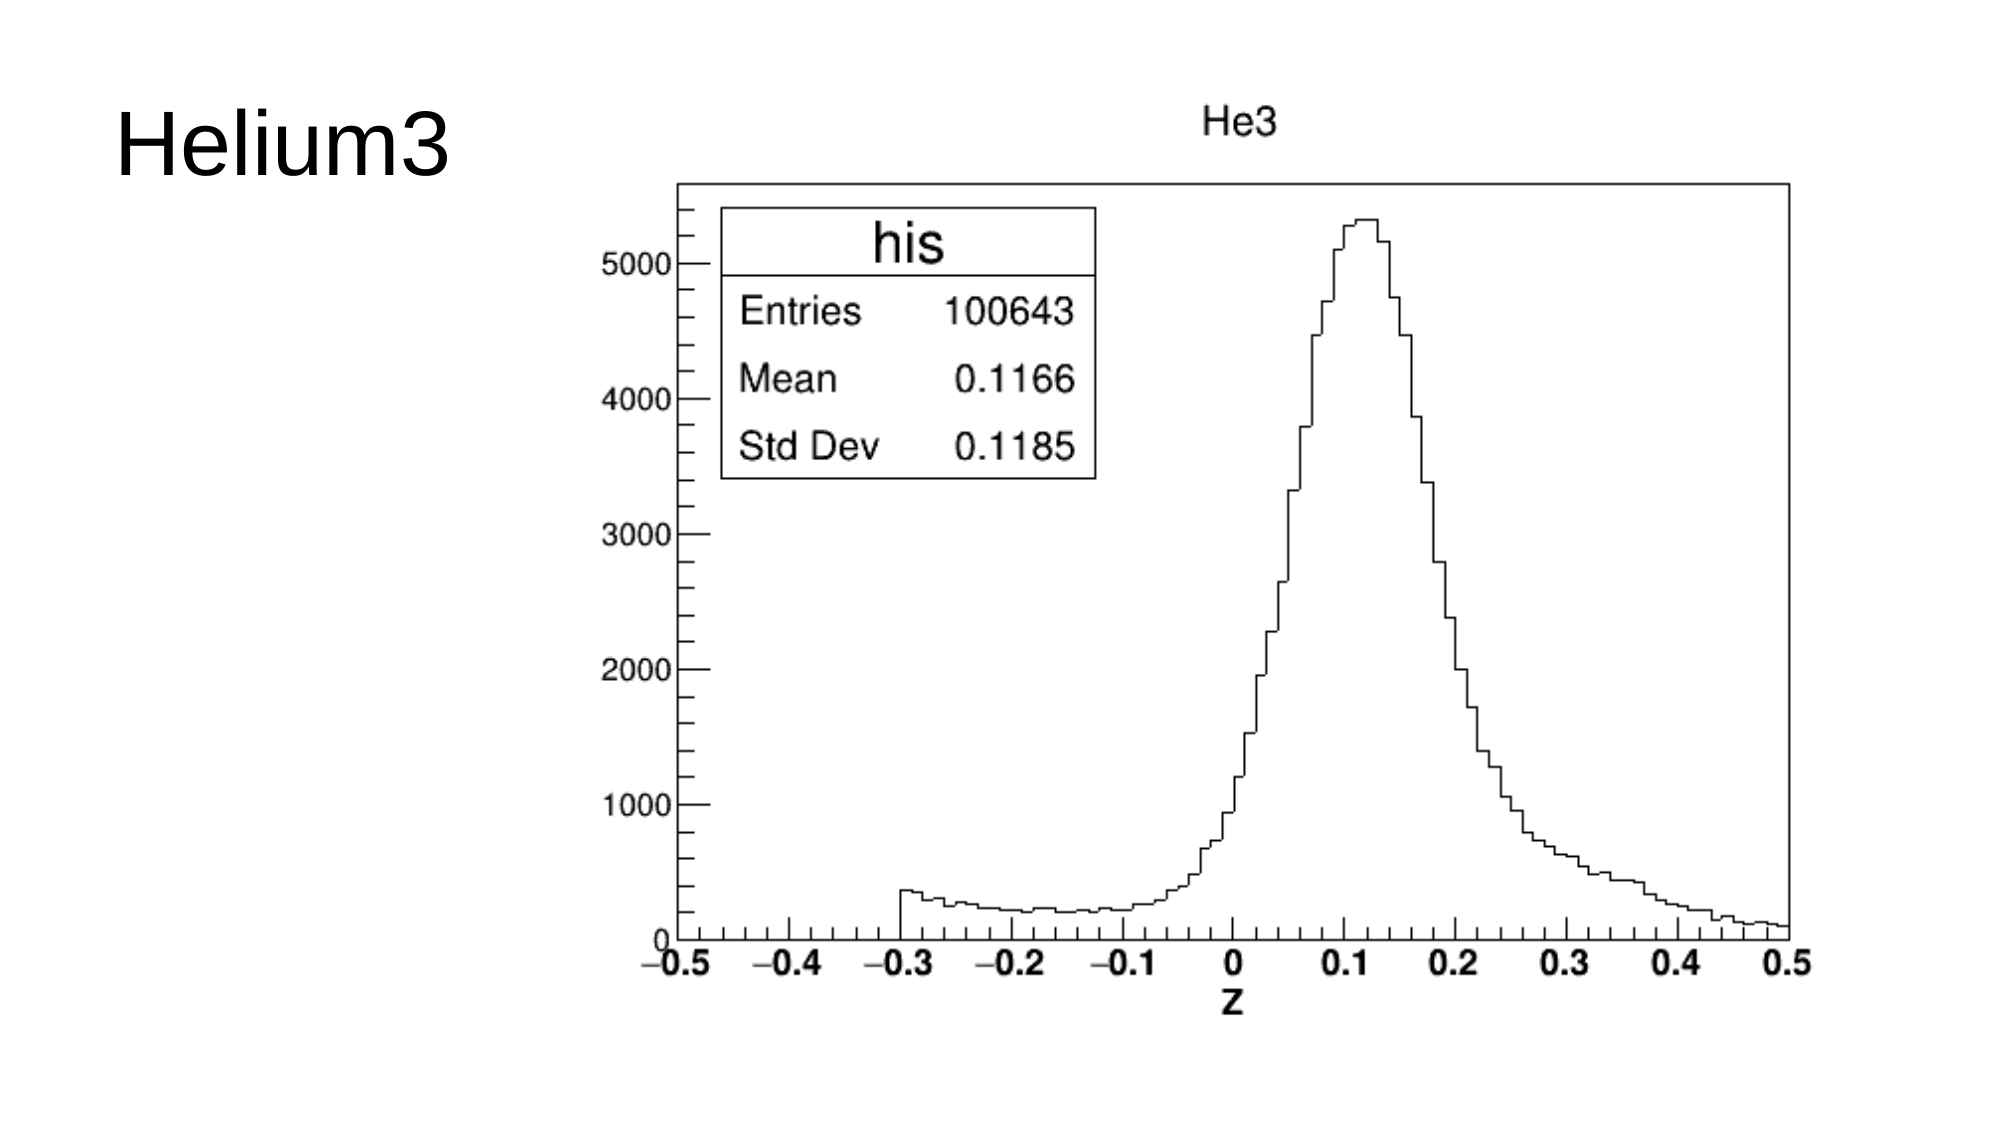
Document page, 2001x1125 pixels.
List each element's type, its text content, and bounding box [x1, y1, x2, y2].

title Helium3 [99, 44, 1901, 233]
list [540, 90, 1928, 1035]
